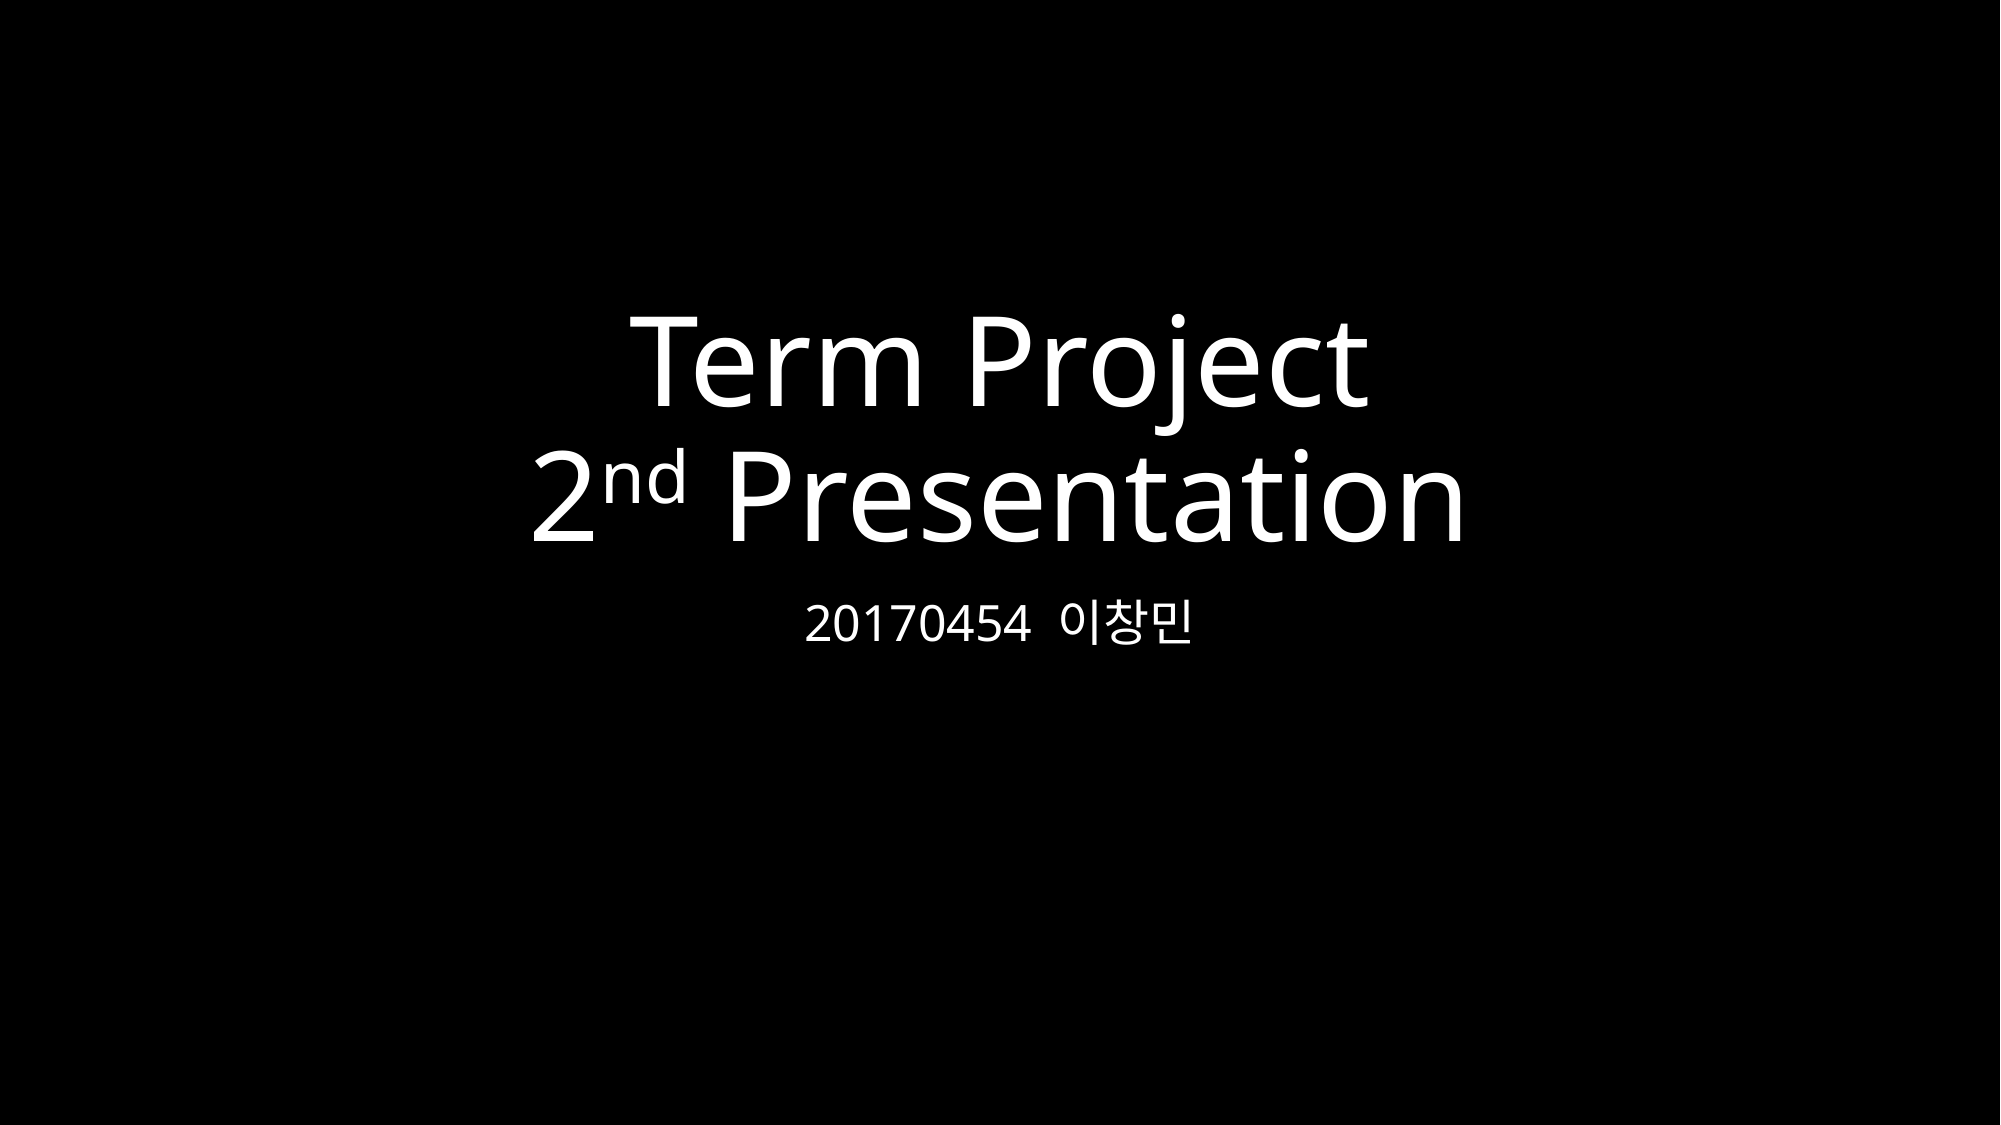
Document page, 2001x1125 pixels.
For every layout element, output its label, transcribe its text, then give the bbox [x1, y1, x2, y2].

subtitle 20170454 이창민 [249, 590, 1750, 863]
title Term Project 2nd Presentation [249, 184, 1750, 576]
